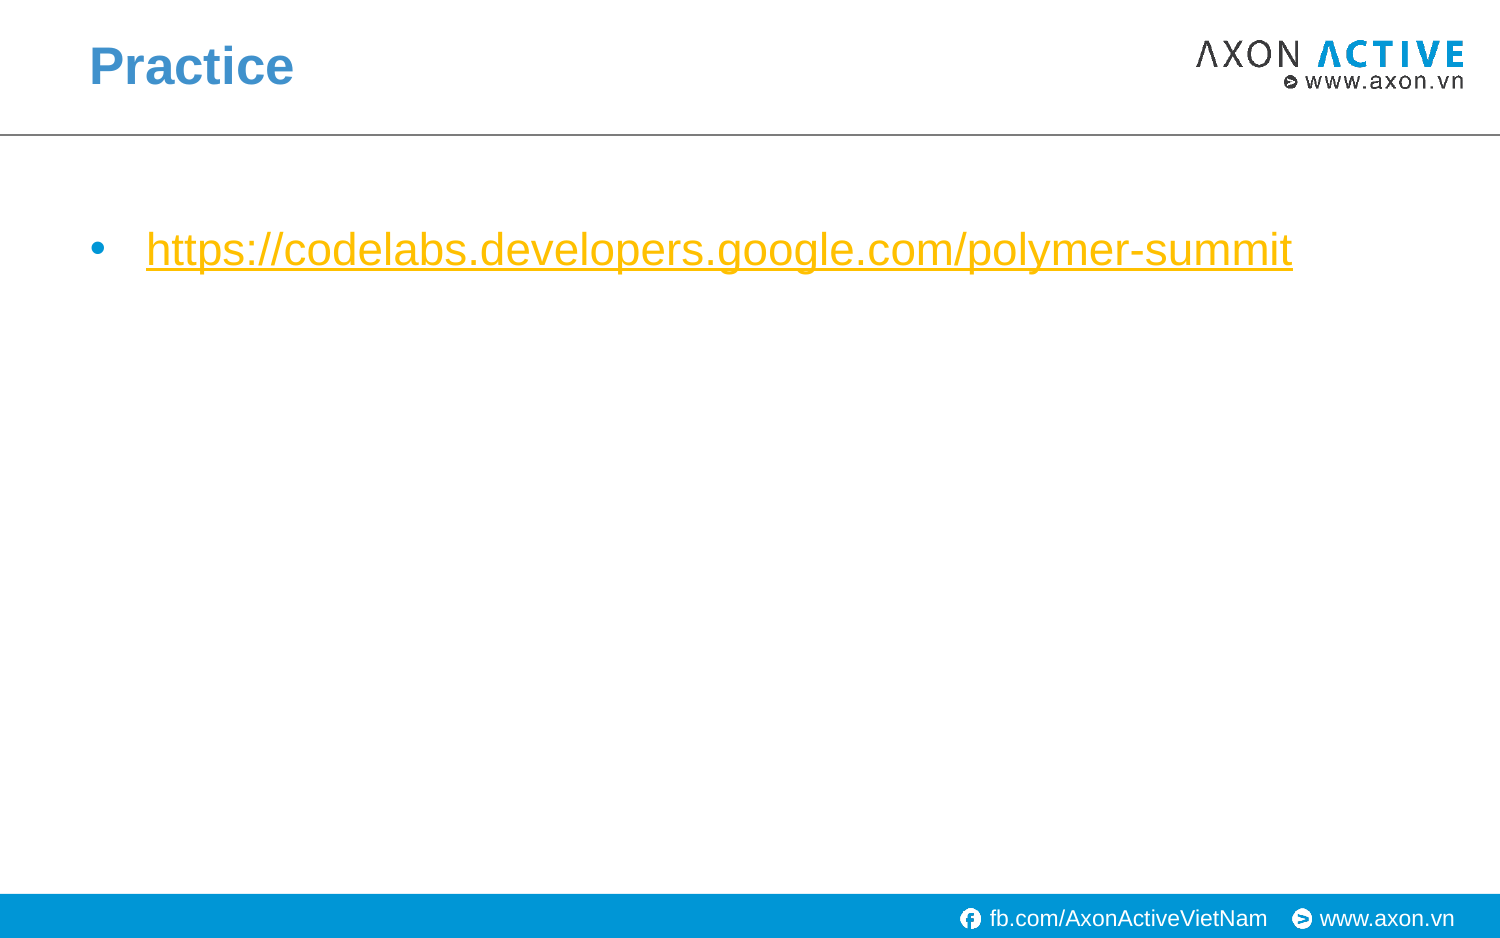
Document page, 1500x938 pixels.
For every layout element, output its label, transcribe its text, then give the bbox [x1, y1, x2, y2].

title Practice [75, 24, 1163, 103]
picture [1293, 909, 1311, 928]
picture [961, 909, 980, 928]
picture [1196, 40, 1463, 89]
list https://codelabs.developers.google.com/polymer-summit [75, 198, 1425, 769]
picture [1423, 40, 1432, 56]
